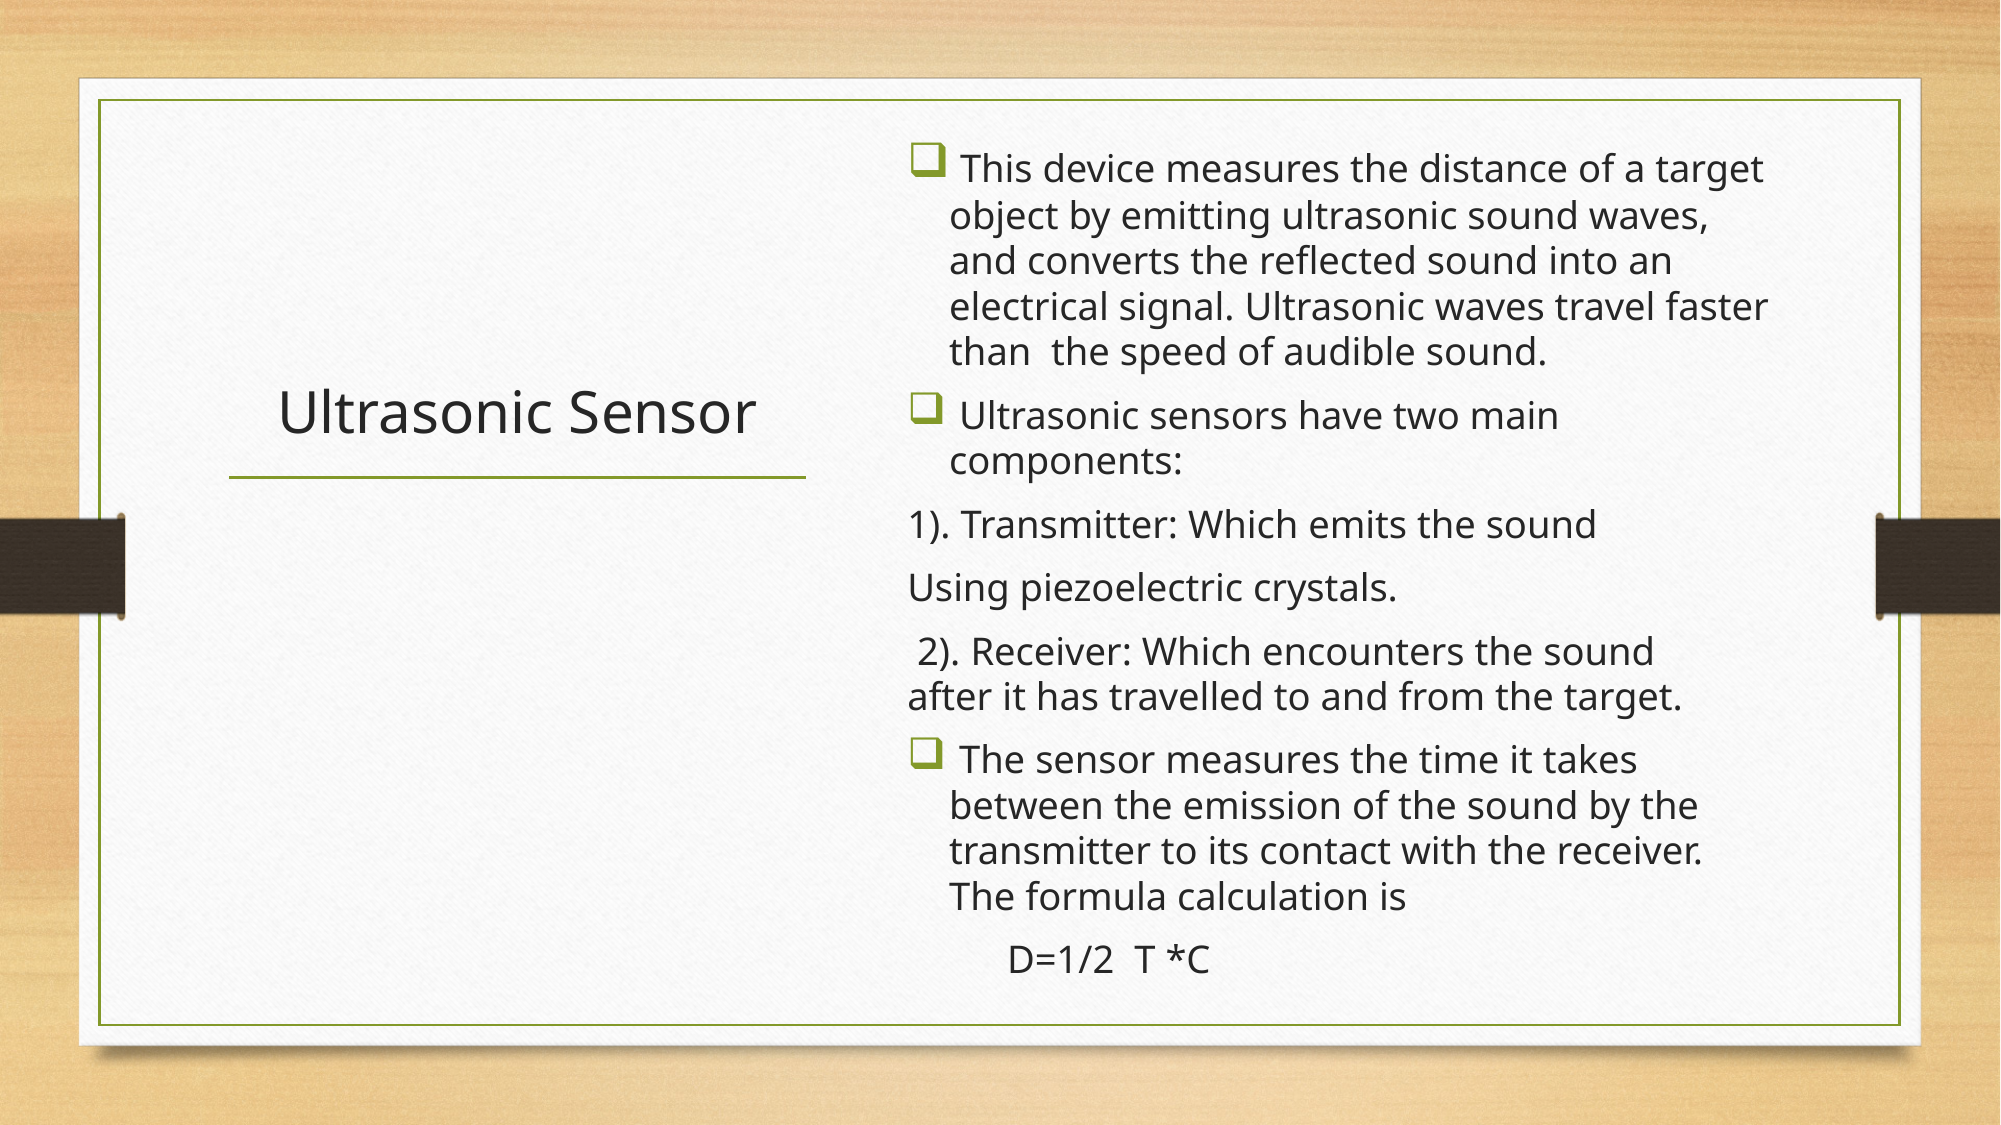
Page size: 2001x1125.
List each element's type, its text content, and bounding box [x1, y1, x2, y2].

picture [0, 0, 2001, 1125]
title Ultrasonic Sensor [212, 227, 823, 453]
list This device measures the distance of a target object by emitting ultrasonic sound waves, and converts the reflected sound into an electrical signal. Ultrasonic waves travel faster than the speed of audible sound. Ultrasonic sensors have two main components: 1). Transmitter: Which emits the sound Using piezoelectric crystals. 2). Receiver: Which encounters the sound after it has travelled to and from the target. The sensor measures the time it takes between the emission of the sound by the transmitter to its contact with the receiver. The formula calculation is D=1/2 T *C [892, 133, 1788, 992]
